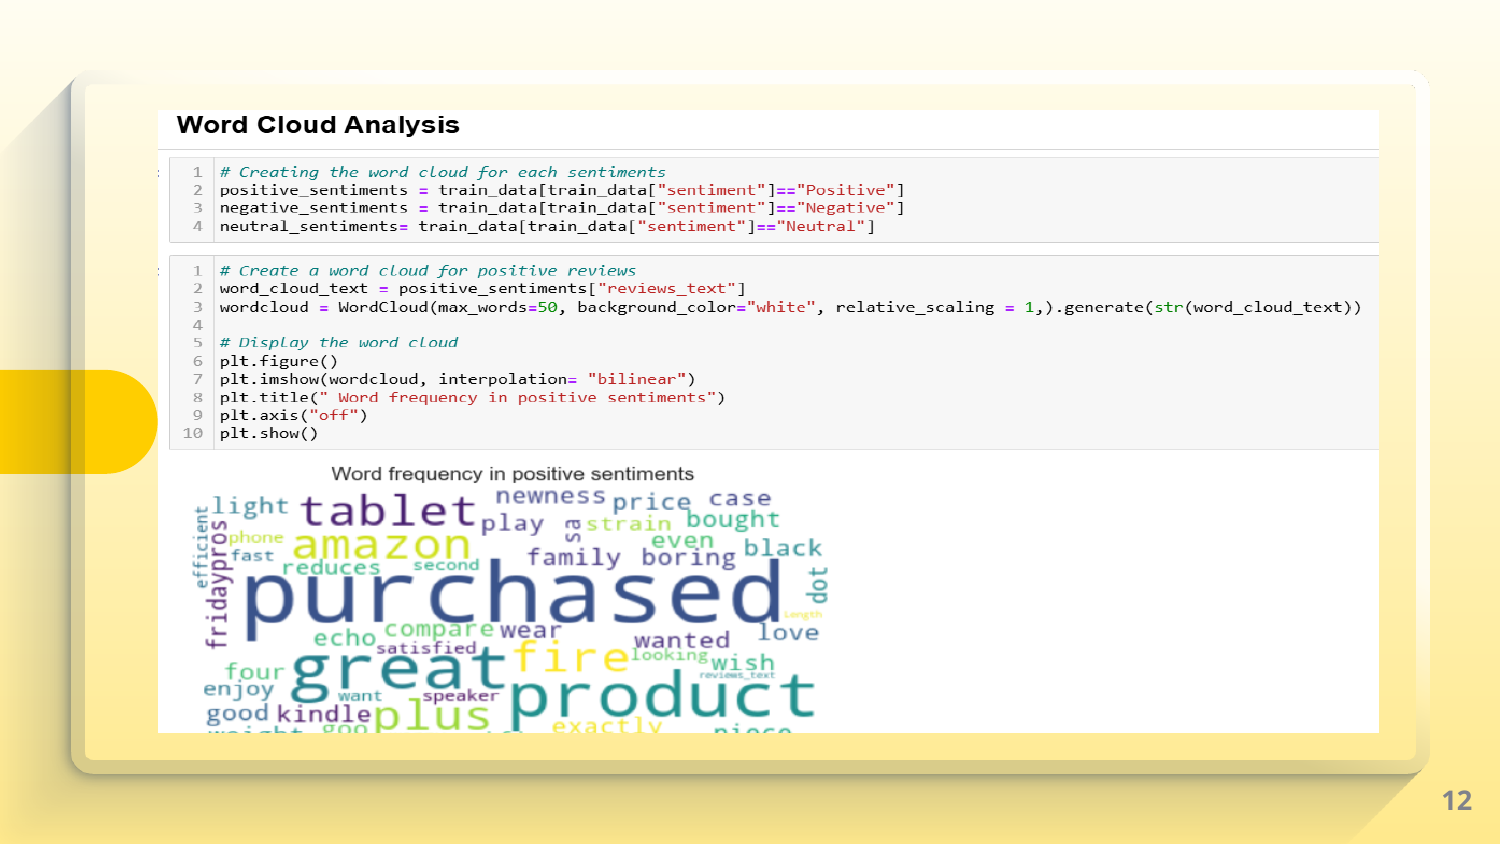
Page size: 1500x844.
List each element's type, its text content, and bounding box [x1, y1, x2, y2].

picture [0, 0, 1500, 844]
slide_number 12 [1414, 759, 1500, 844]
